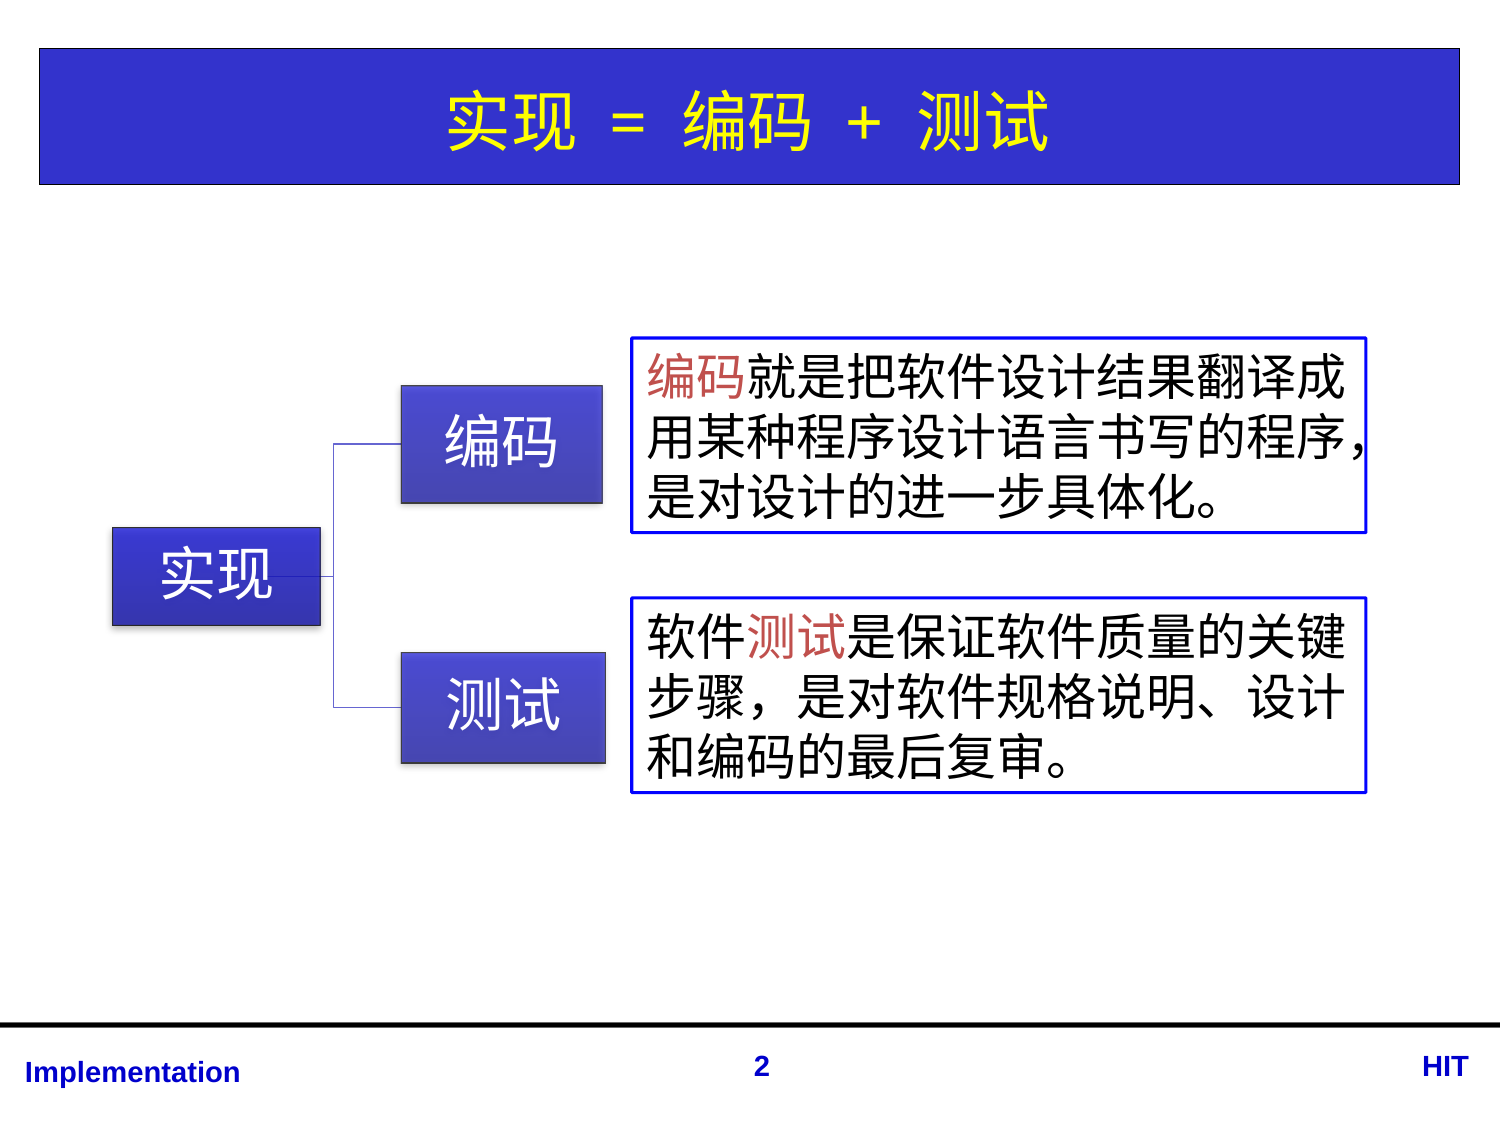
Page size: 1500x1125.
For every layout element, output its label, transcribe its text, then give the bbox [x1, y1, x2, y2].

title 实现 = 编码 + 测试 [38, 54, 1457, 185]
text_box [74, 196, 1426, 906]
